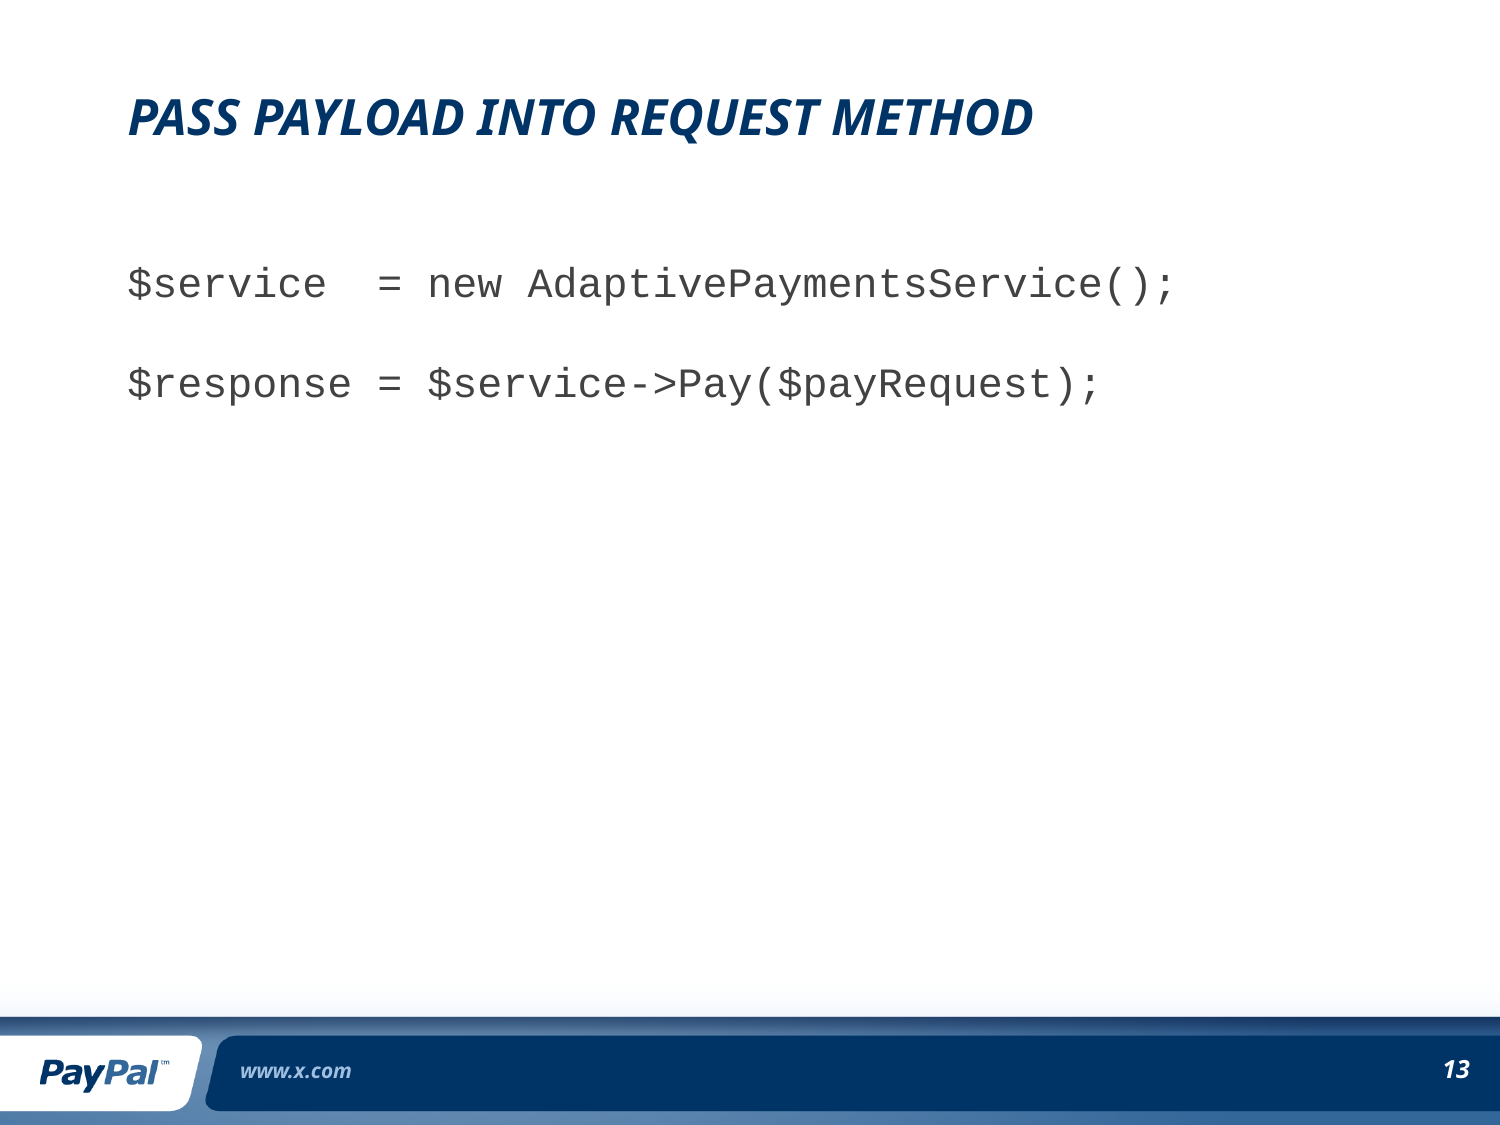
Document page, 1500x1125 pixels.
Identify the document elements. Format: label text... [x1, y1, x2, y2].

slide_number 13 [1397, 1045, 1486, 1097]
picture [0, 0, 1500, 1125]
text_box $service = new AdaptivePaymentsService(); $response = $service->Pay($payRequest); [112, 248, 1331, 414]
footer www.x.com [224, 1038, 1028, 1105]
title Pass Payload into request method [112, 0, 1388, 155]
